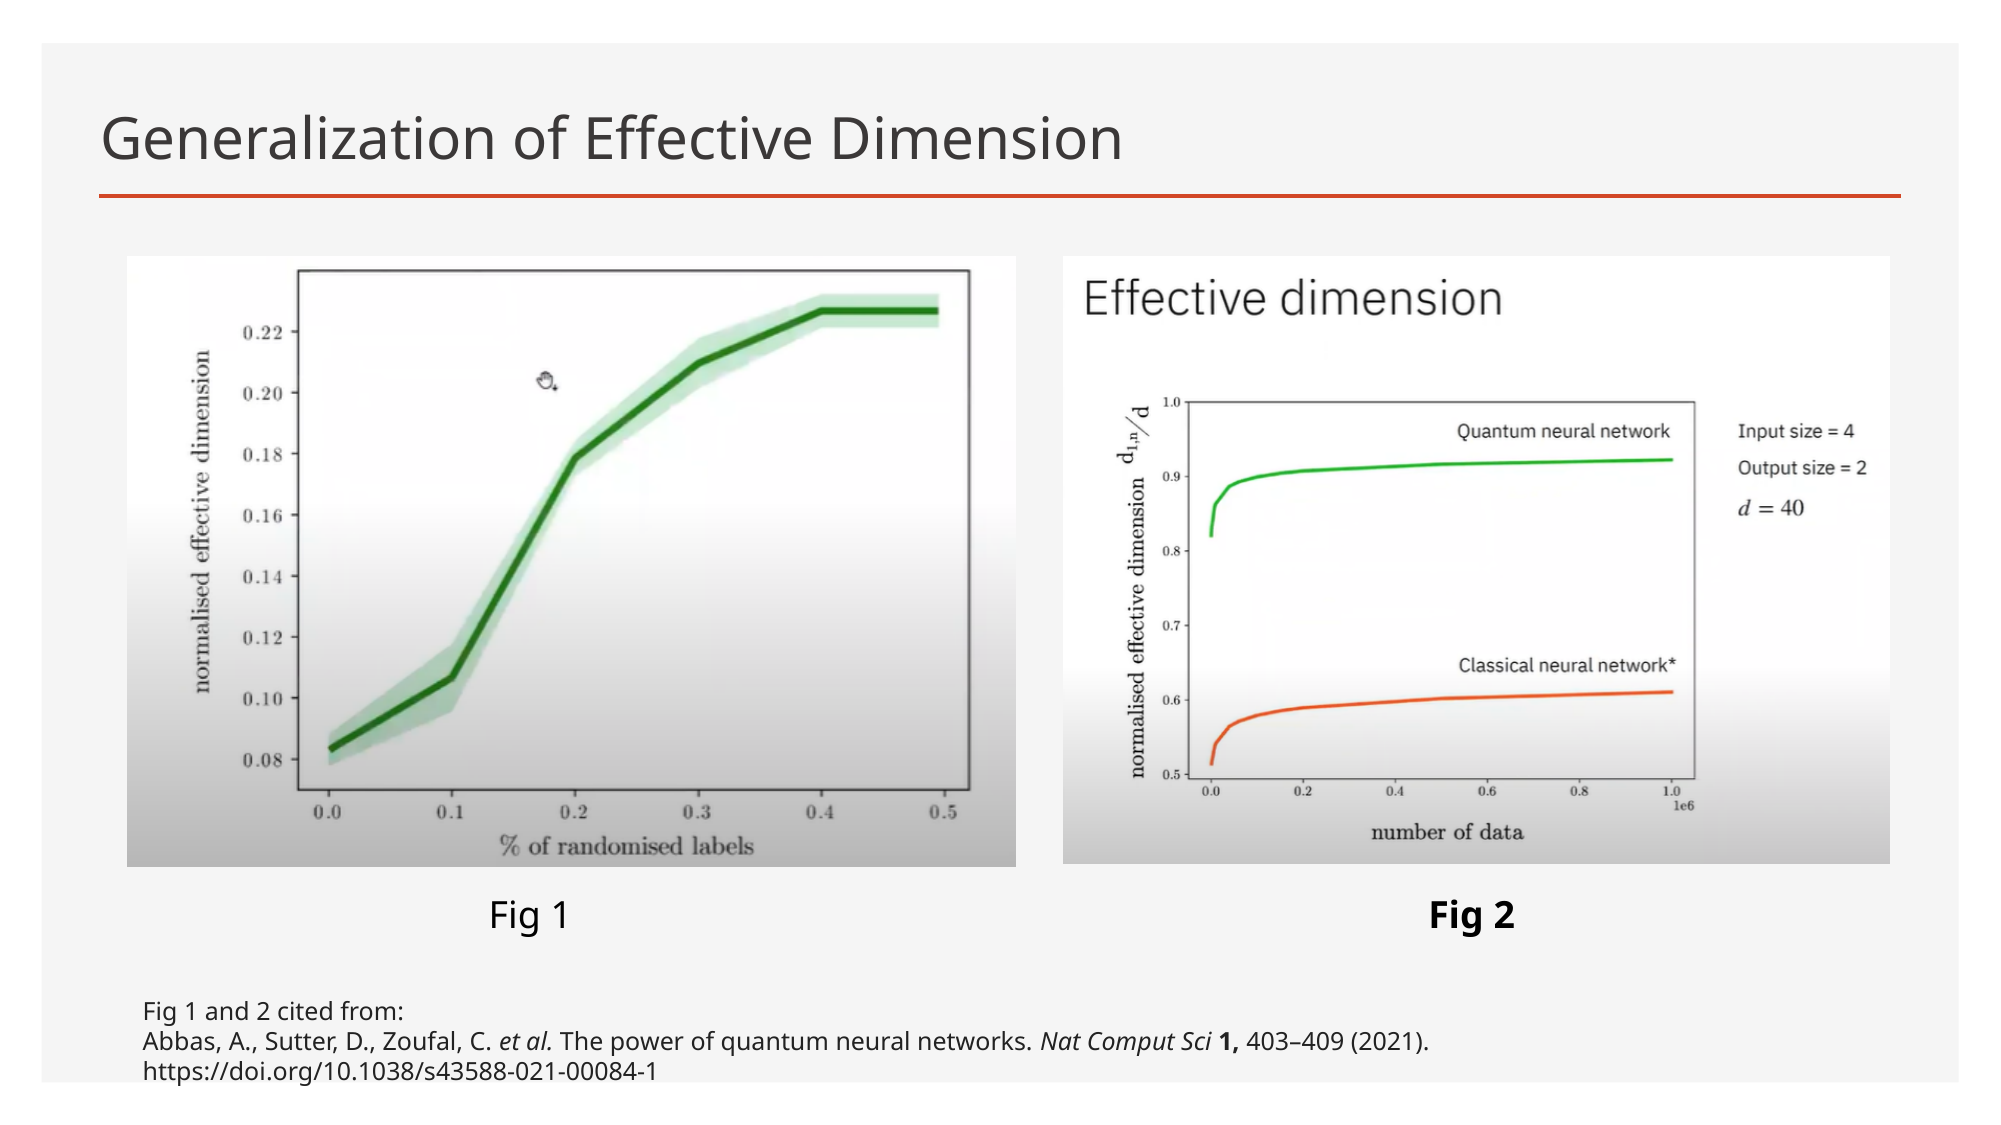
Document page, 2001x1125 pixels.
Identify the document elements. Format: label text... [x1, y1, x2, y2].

text_box Fig 1 and 2 cited from: Abbas, A., Sutter, D., Zoufal, C. et al. The power of quantum neural networks. Nat Comput Sci 1, 403–409 (2021). https://doi.org/10.1038/s43588-021-00084-1 [127, 988, 1778, 1093]
text_box Fig 2 [1413, 883, 1530, 944]
text_box Fig 1 [473, 883, 587, 944]
picture [127, 256, 1016, 867]
picture [1063, 256, 1890, 865]
title Generalization of Effective Dimension [85, 73, 1214, 179]
